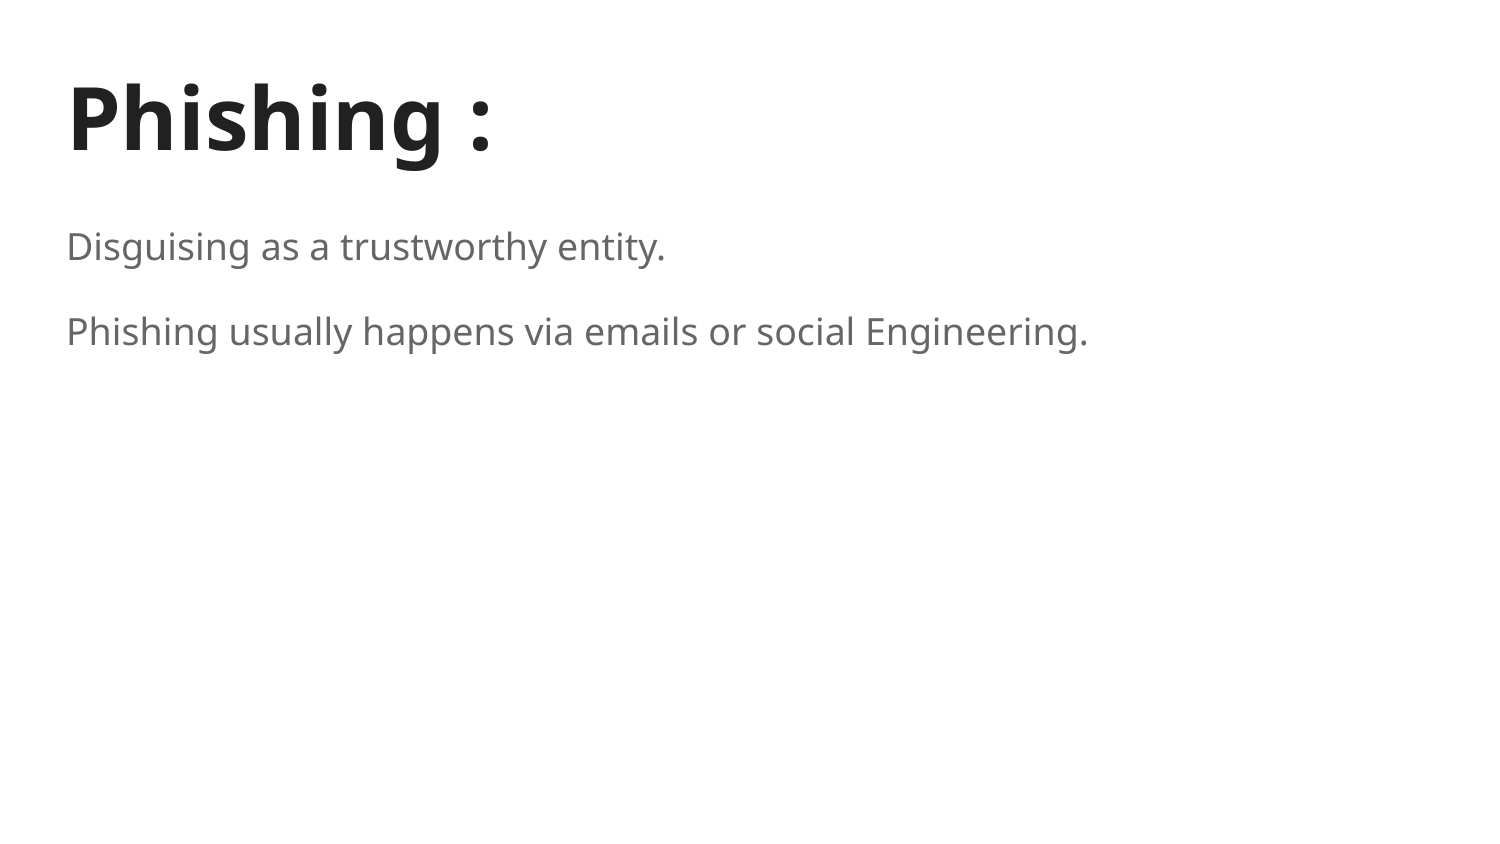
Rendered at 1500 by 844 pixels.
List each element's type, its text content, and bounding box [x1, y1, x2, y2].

title Phishing : [51, 48, 1449, 180]
list Disguising as a trustworthy entity. Phishing usually happens via emails or social Engineering. [51, 201, 1449, 750]
